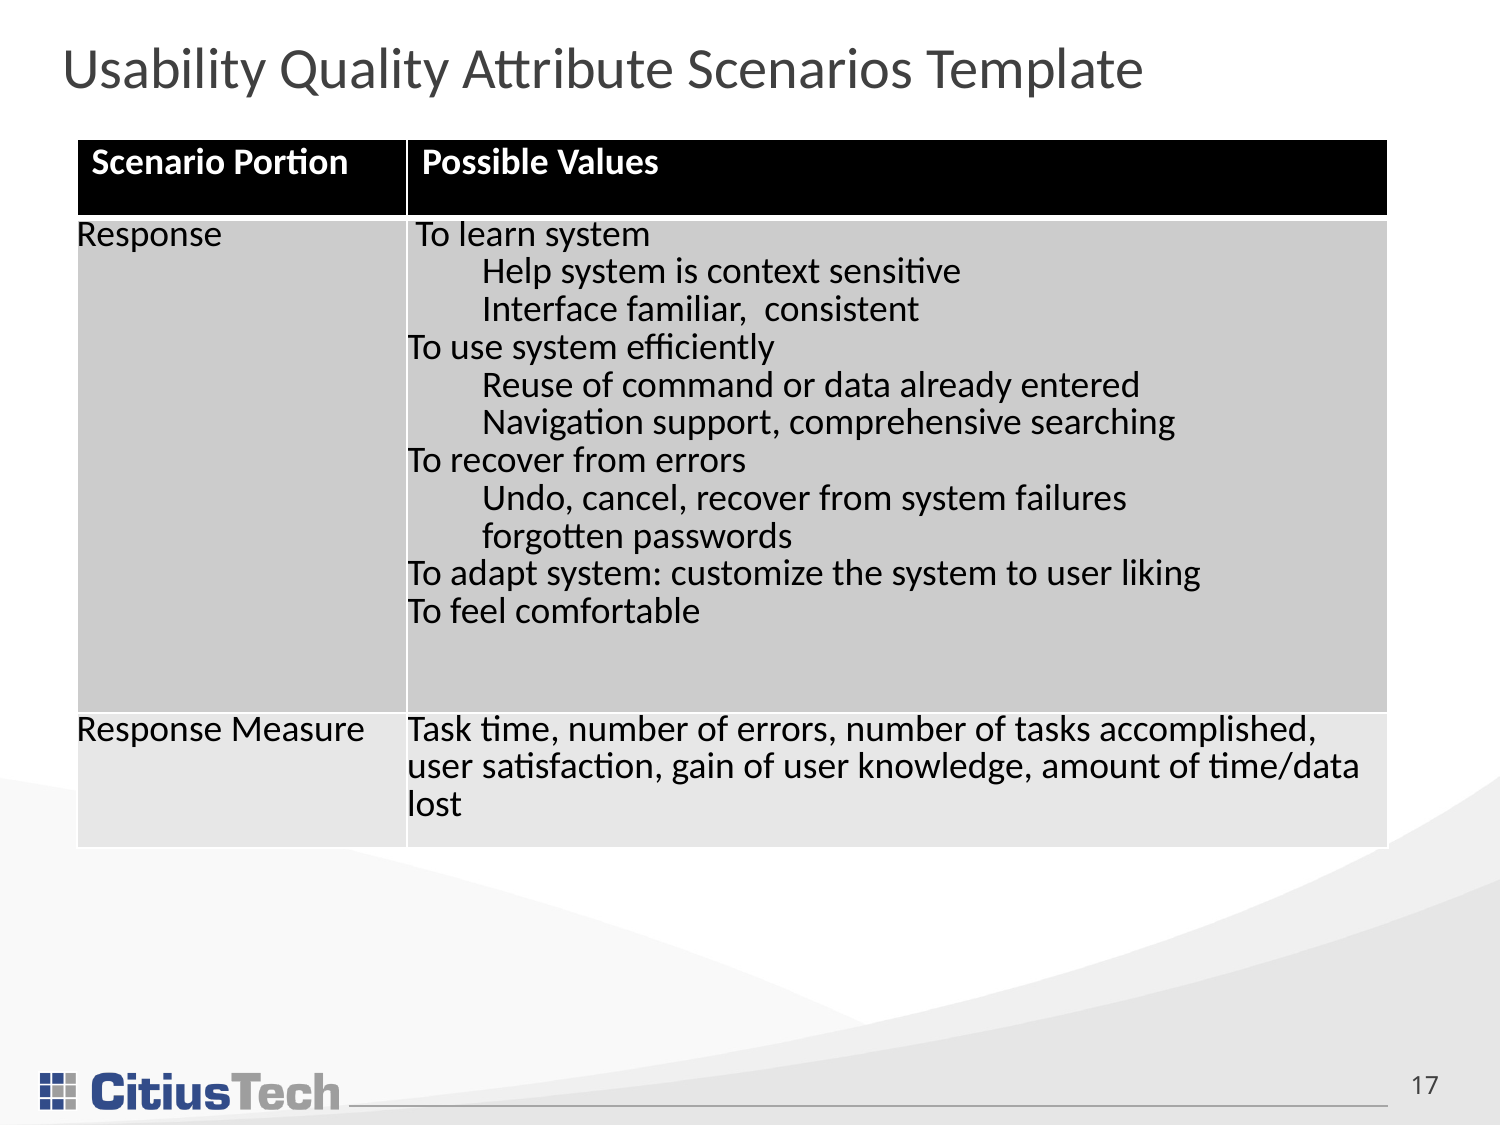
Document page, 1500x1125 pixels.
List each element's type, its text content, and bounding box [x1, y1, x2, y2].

text_box Usability Quality Attribute Scenarios Template [47, 22, 1488, 108]
table_cell Task time, number of errors, number of tasks accomplished, user satisfaction, gain of user knowledge, amount of time/data lost [408, 714, 1387, 847]
table_header Possible Values [408, 140, 1387, 215]
table_cell Response [78, 221, 406, 712]
picture [0, 0, 1500, 1125]
table_cell To learn system Help system is context sensitive Interface familiar, consistent To use system efficiently Reuse of command or data already entered Navigation support, comprehensive searching To recover from errors Undo, cancel, recover from system failures forgotten passwords To adapt system: customize the system to user liking To feel comfortable [408, 221, 1387, 712]
table_cell Response Measure [78, 714, 406, 847]
table_header Scenario Portion [78, 140, 406, 215]
text_box [33, 173, 1449, 1009]
